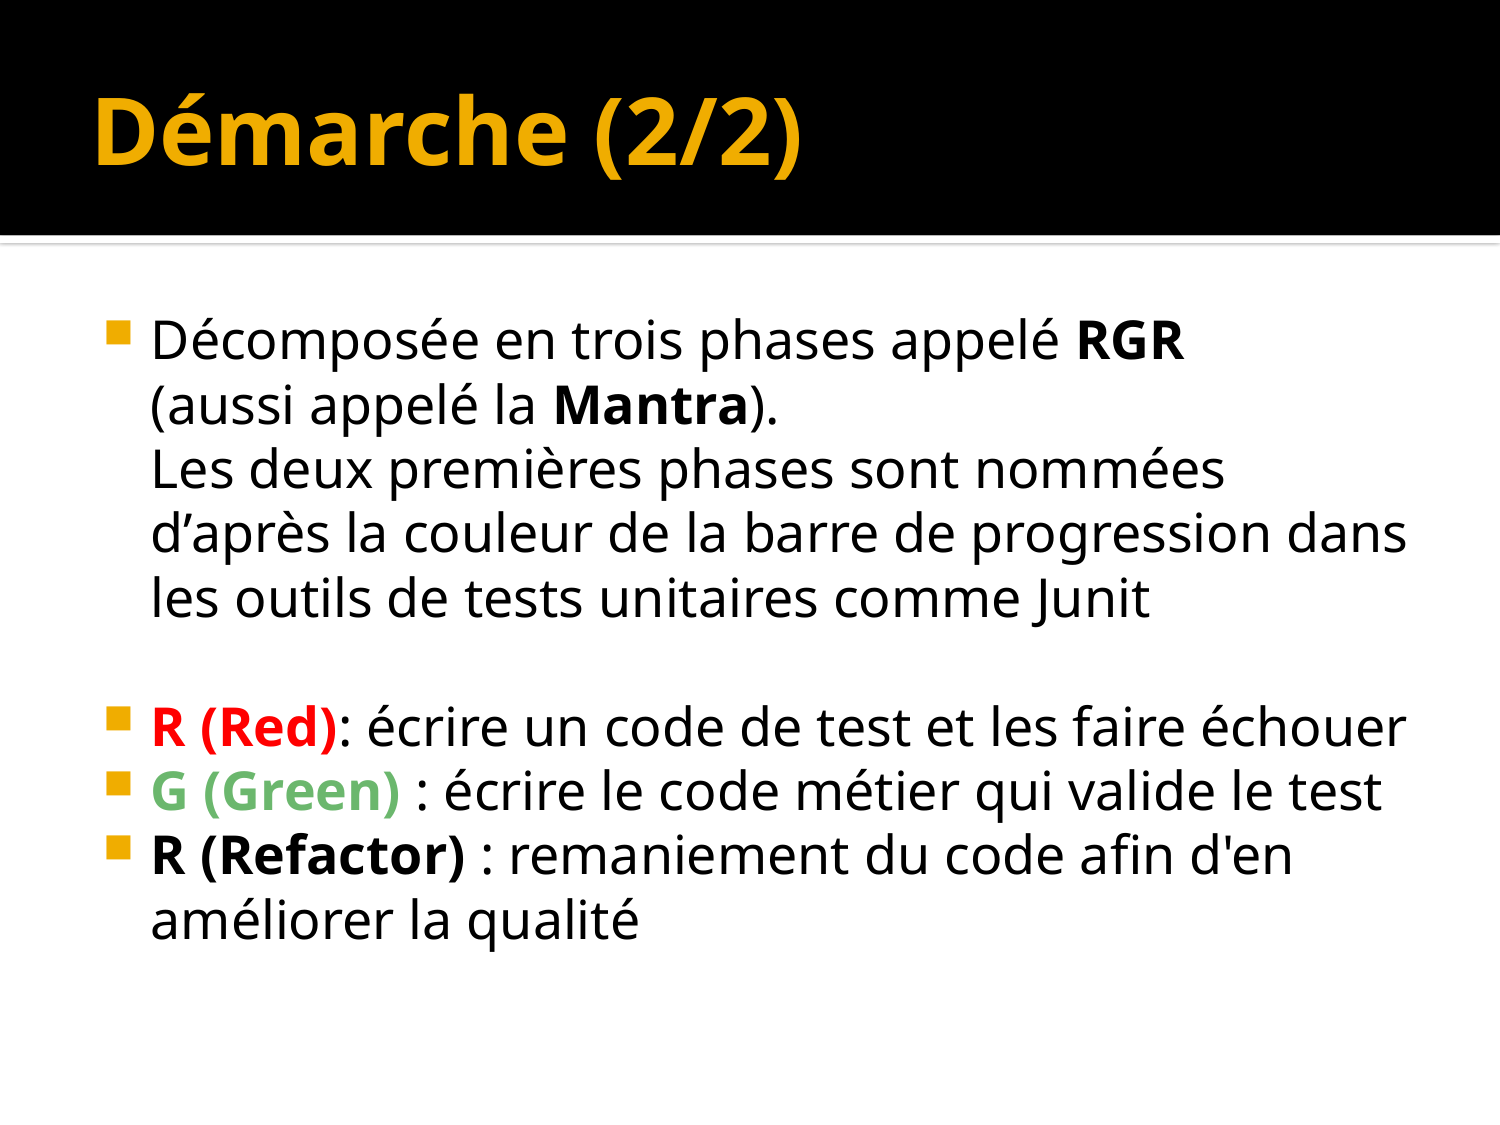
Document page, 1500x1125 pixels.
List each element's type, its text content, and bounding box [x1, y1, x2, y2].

title Démarche (2/2) [75, 25, 1425, 231]
list Décomposée en trois phases appelé RGR (aussi appelé la Mantra). Les deux premières phases sont nommées d’après la couleur de la barre de progression dans les outils de tests unitaires comme Junit R (Red): écrire un code de test et les faire échouer G (Green) : écrire le code métier qui valide le test R (Refactor) : remaniement du code afin d'en améliorer la qualité [75, 291, 1425, 1050]
